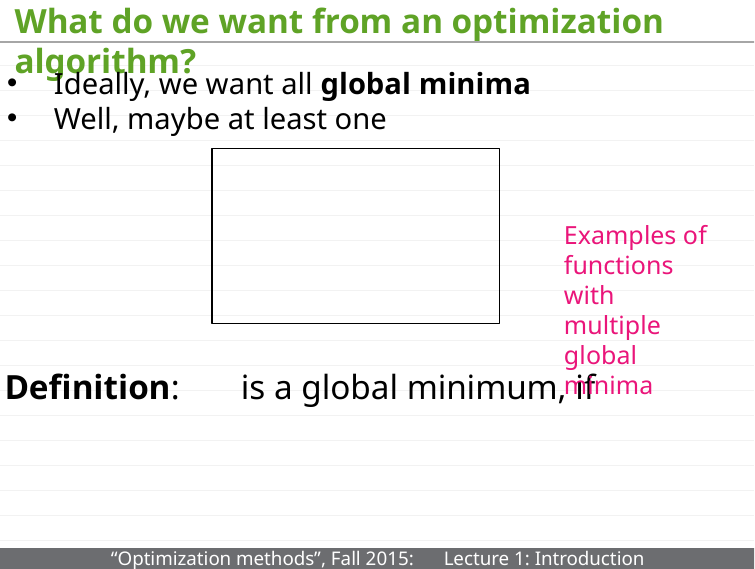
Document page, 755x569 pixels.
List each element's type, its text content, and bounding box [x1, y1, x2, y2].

text_box Definition: is a global minimum, if [0, 359, 611, 414]
text_box Examples of functions with multiple global minima [549, 212, 733, 407]
text_box Ideally, we want all global minima Well, maybe at least one [0, 57, 547, 143]
text_box [210, 146, 502, 325]
title What do we want from an optimization algorithm? [14, 0, 755, 38]
